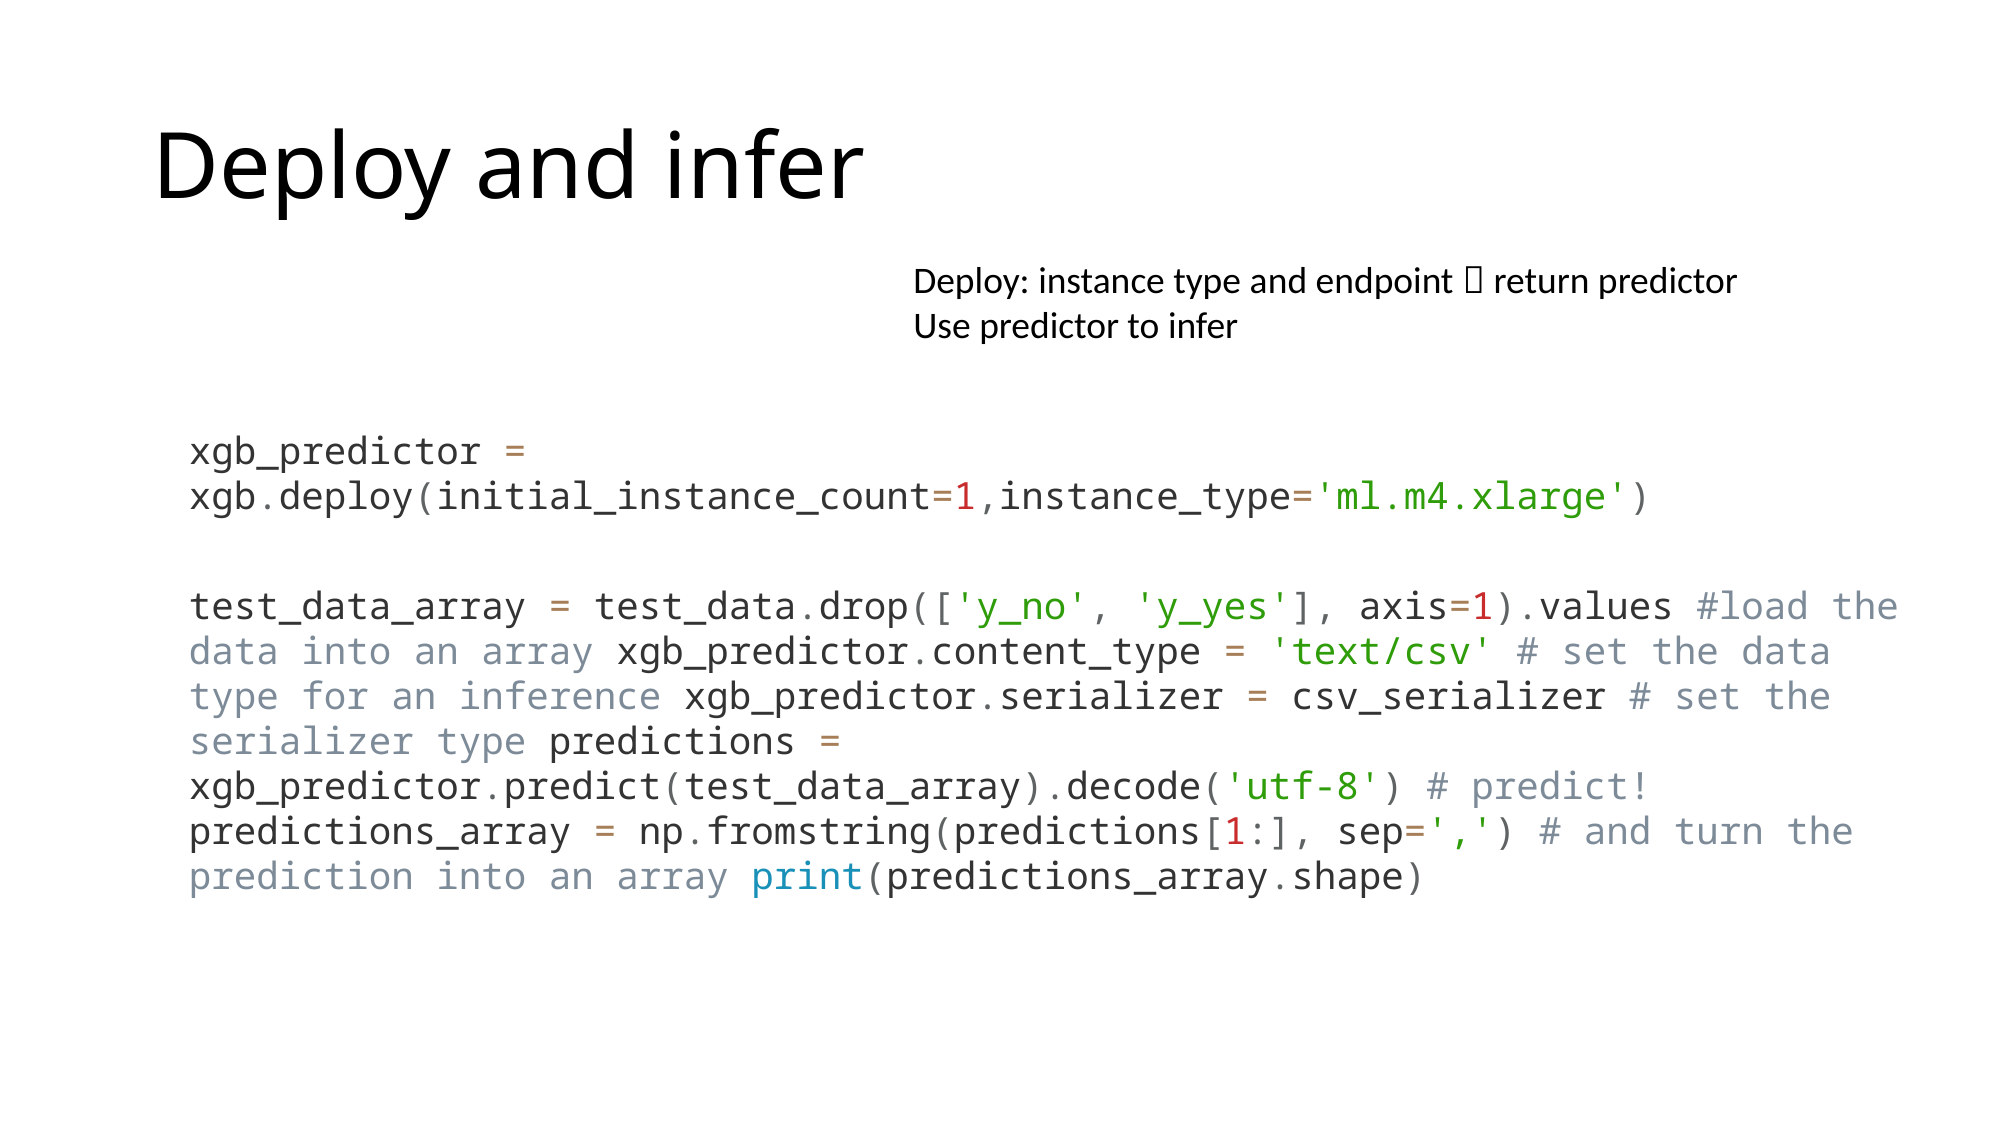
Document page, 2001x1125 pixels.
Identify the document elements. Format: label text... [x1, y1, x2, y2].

text_box Deploy: instance type and endpoint  return predictor Use predictor to infer [898, 248, 1899, 354]
text_box xgb_predictor = xgb.deploy(initial_instance_count=1,instance_type='ml.m4.xlarge') [174, 419, 1790, 525]
title Deploy and infer [137, 59, 1863, 278]
text_box test_data_array = test_data.drop(['y_no', 'y_yes'], axis=1).values #load the data into an array xgb_predictor.content_type = 'text/csv' # set the data type for an inference xgb_predictor.serializer = csv_serializer # set the serializer type predictions = xgb_predictor.predict(test_data_array).decode('utf-8') # predict! predictions_array = np.fromstring(predictions[1:], sep=',') # and turn the prediction into an array print(predictions_array.shape) [174, 574, 1922, 905]
